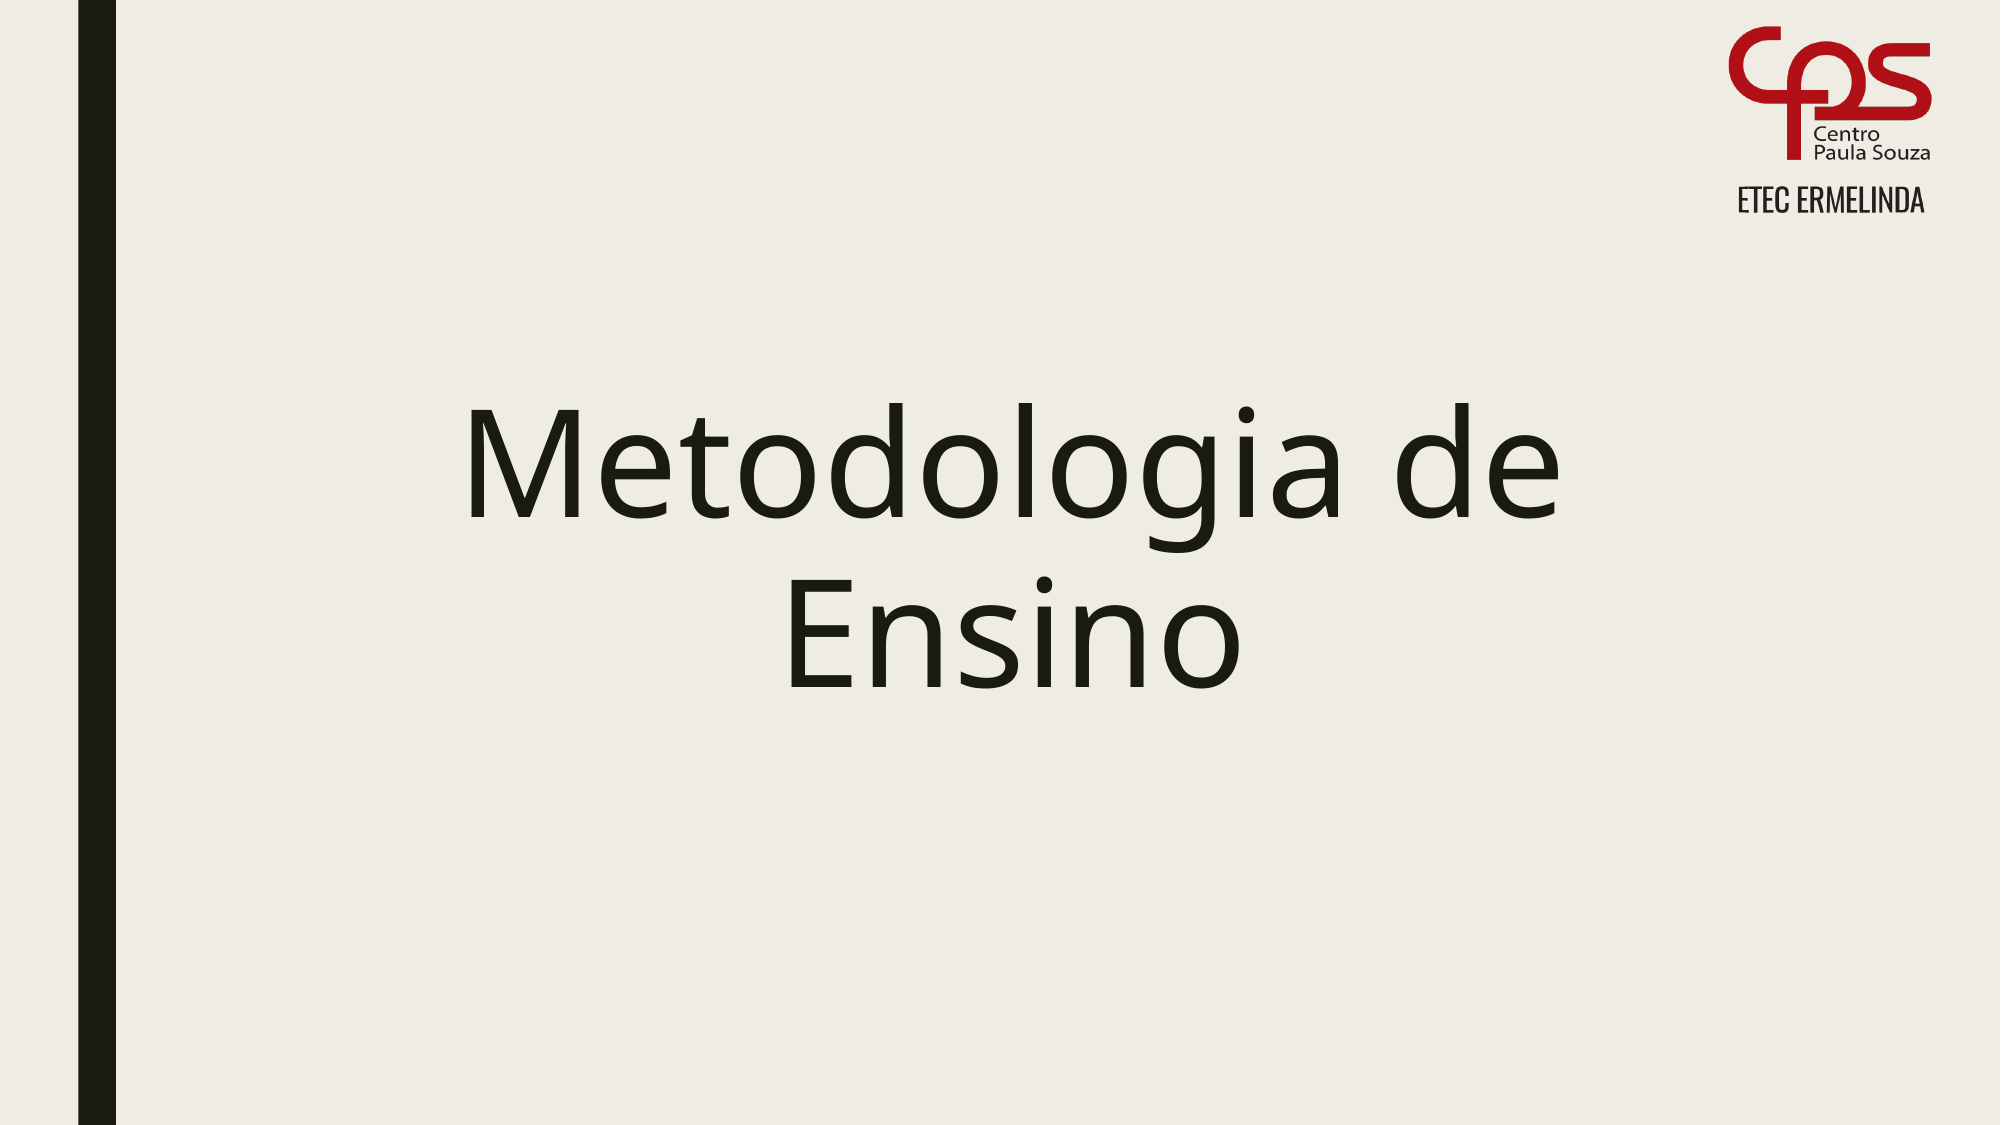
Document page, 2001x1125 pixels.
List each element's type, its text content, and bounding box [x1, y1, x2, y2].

picture [1724, 16, 1939, 231]
list Metodologia de Ensino [225, 375, 1800, 963]
